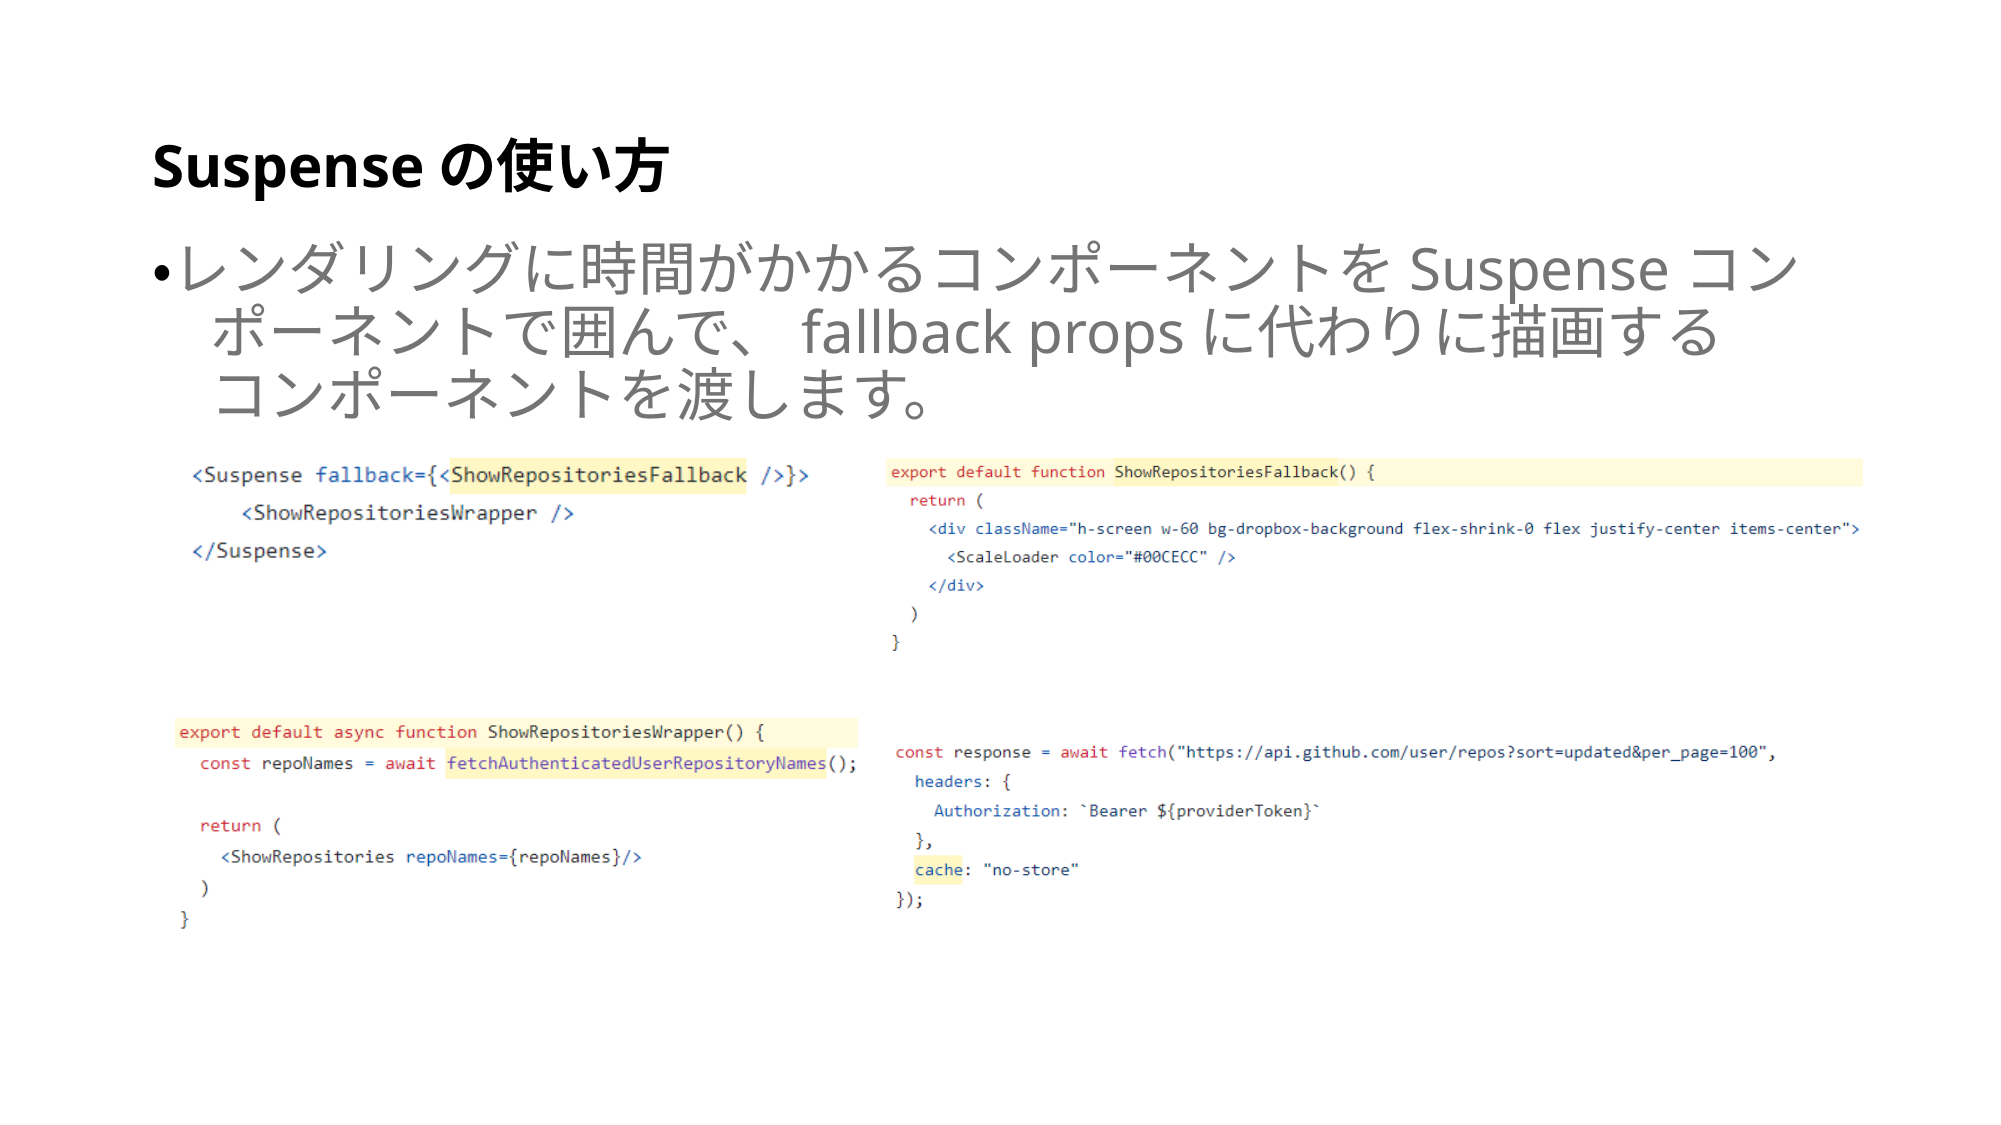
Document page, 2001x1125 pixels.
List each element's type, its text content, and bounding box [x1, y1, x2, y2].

list ・レンダリングに時間がかかるコンポーネントをSuspenseコン ポーネントで囲んで、fallback propsに代わりに描画する コンポーネントを渡します。 [137, 232, 1863, 947]
picture [181, 458, 814, 564]
picture [886, 739, 1787, 914]
picture [886, 458, 1863, 661]
picture [174, 717, 858, 936]
title Suspenseの使い方 [137, 59, 1863, 232]
